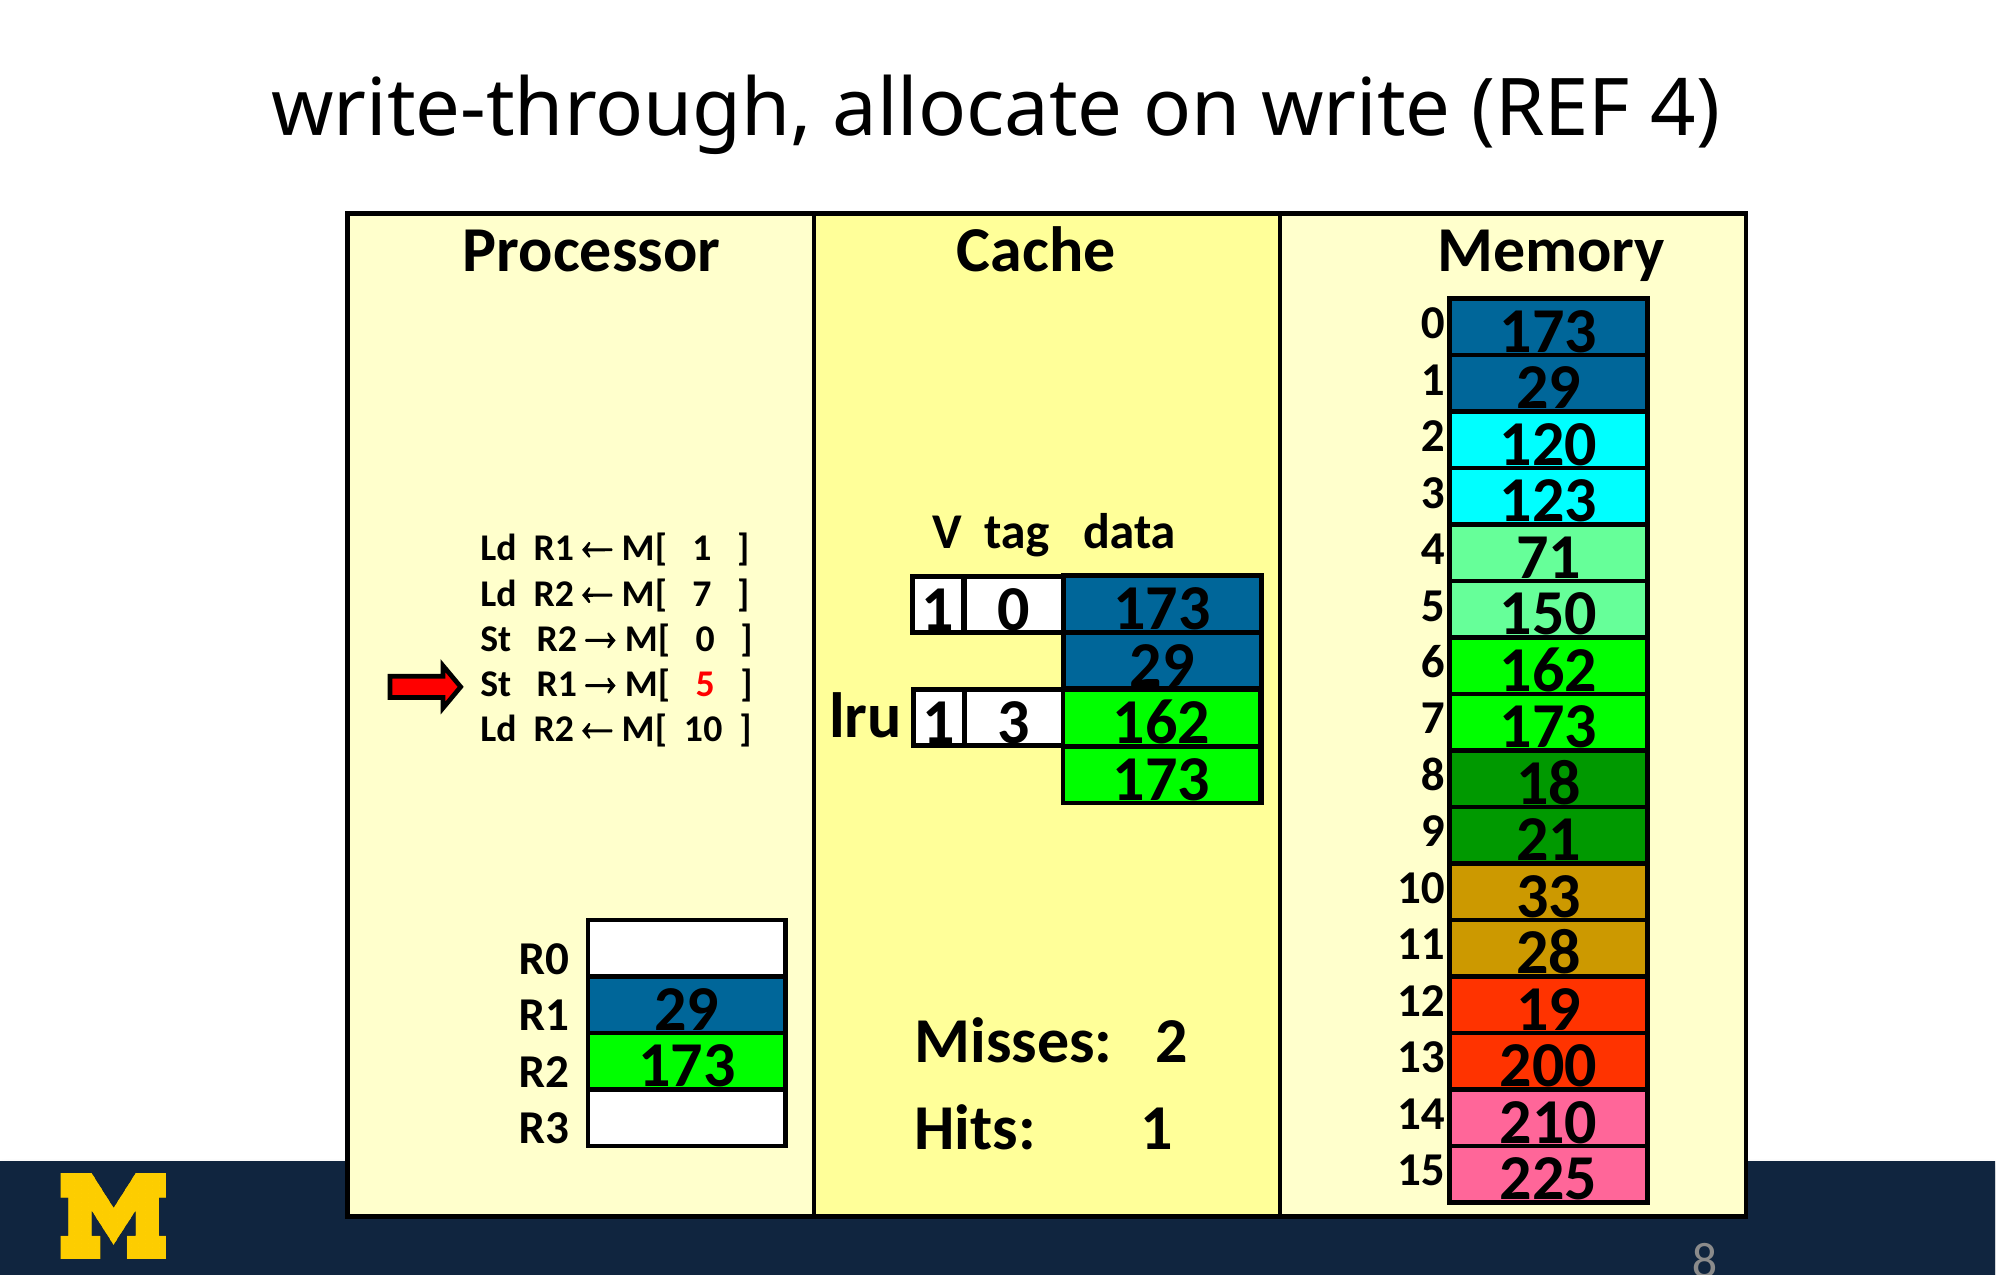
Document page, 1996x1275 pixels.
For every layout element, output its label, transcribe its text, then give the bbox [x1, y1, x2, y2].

text_box 200 [1449, 1032, 1648, 1090]
text_box 173 [1449, 298, 1648, 355]
text_box 29 [587, 976, 786, 1032]
text_box V tag data [884, 491, 1224, 567]
text_box R0 R1 R2 R3 [503, 919, 584, 1161]
text_box Ld R1  M[ 1 ] Ld R2  M[ 7 ] St R2  M[ 0 ] St R1  M[ 5 ] Ld R2  M[ 10 ] [465, 515, 768, 757]
text_box Processor [448, 199, 736, 292]
text_box 19 [1460, 977, 1648, 1032]
text_box Memory [1422, 199, 1681, 292]
text_box 225 [1449, 1146, 1648, 1203]
text_box [390, 665, 461, 709]
text_box 173 [1062, 746, 1261, 803]
text_box [814, 213, 1280, 1217]
text_box 29 [1460, 355, 1648, 411]
text_box 162 [1062, 689, 1261, 746]
text_box [587, 920, 786, 976]
text_box 33 [1460, 864, 1648, 920]
text_box 173 [587, 1032, 786, 1090]
slide_number 8 [1449, 1213, 1733, 1275]
text_box 21 [1449, 806, 1648, 864]
text_box [1280, 213, 1747, 1217]
text_box [347, 213, 814, 1217]
text_box Cache [942, 199, 1131, 292]
text_box 0 [964, 576, 1063, 633]
text_box 1 [913, 689, 964, 746]
text_box Misses: 2 Hits: 1 [899, 990, 1204, 1173]
text_box 173 [1063, 575, 1262, 633]
text_box [587, 1090, 786, 1146]
text_box 71 [1449, 524, 1648, 581]
text_box 210 [1460, 1090, 1648, 1146]
text_box 123 [1460, 468, 1648, 524]
text_box 0 1 2 3 4 5 6 7 8 9 10 11 12 13 14 15 [1382, 284, 1460, 1203]
text_box 1 [912, 576, 964, 633]
text_box 150 [1460, 581, 1648, 637]
title write-through, allocate on write (REF 4) [256, 58, 1740, 162]
text_box 120 [1449, 411, 1648, 468]
text_box 18 [1460, 751, 1648, 806]
text_box 162 [1460, 637, 1648, 694]
text_box 3 [964, 689, 1062, 746]
text_box 173 [1449, 694, 1648, 751]
text_box 28 [1449, 920, 1648, 977]
text_box lru [814, 665, 917, 758]
text_box 29 [1063, 633, 1262, 689]
